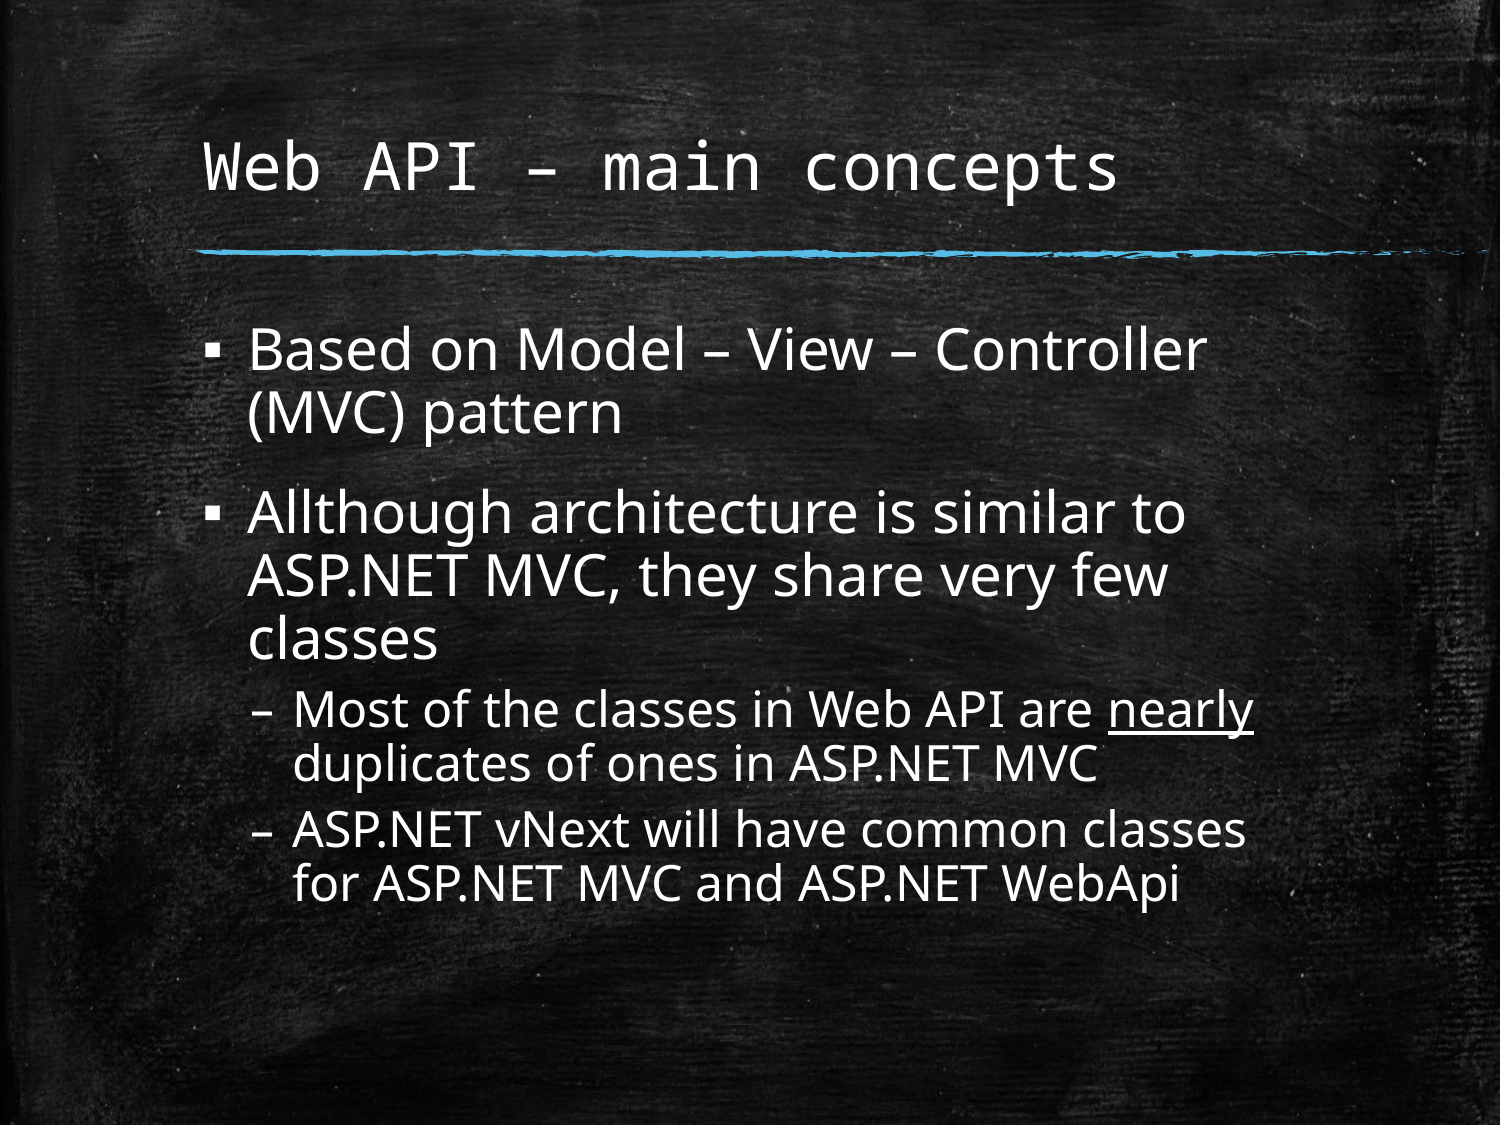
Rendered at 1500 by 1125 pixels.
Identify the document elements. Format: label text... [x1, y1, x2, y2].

title Web API – main concepts [187, 45, 1313, 213]
list Based on Model – View – Controller (MVC) pattern Allthough architecture is similar to ASP.NET MVC, they share very few classes Most of the classes in Web API are nearly duplicates of ones in ASP.NET MVC ASP.NET vNext will have common classes for ASP.NET MVC and ASP.NET WebApi [187, 312, 1313, 1013]
